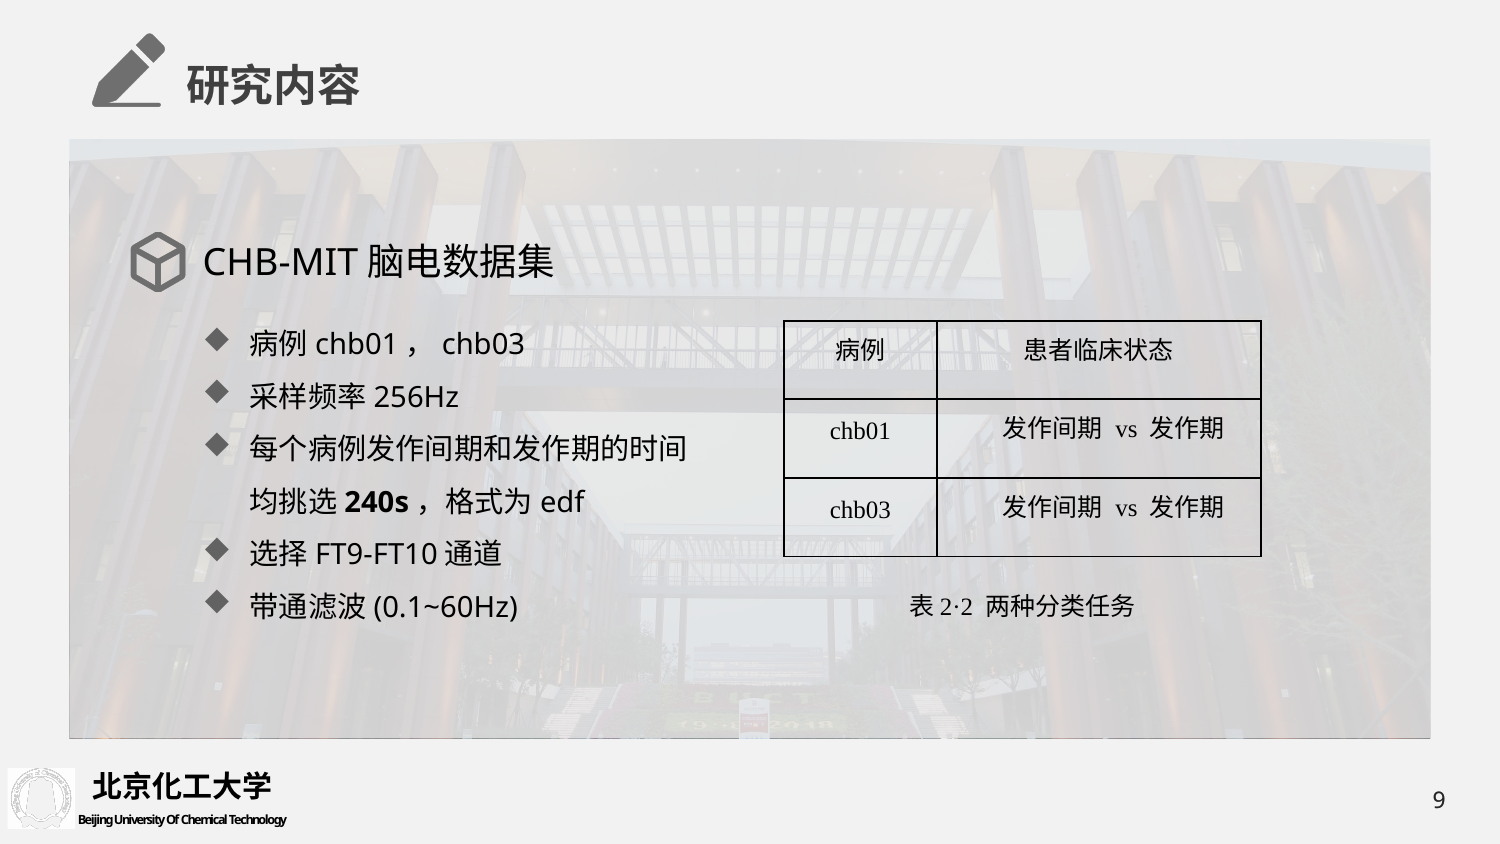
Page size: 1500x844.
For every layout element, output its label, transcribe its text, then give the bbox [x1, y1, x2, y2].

picture [128, 232, 188, 292]
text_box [69, 11, 375, 130]
text_box 9 [1123, 778, 1461, 824]
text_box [69, 139, 1431, 739]
